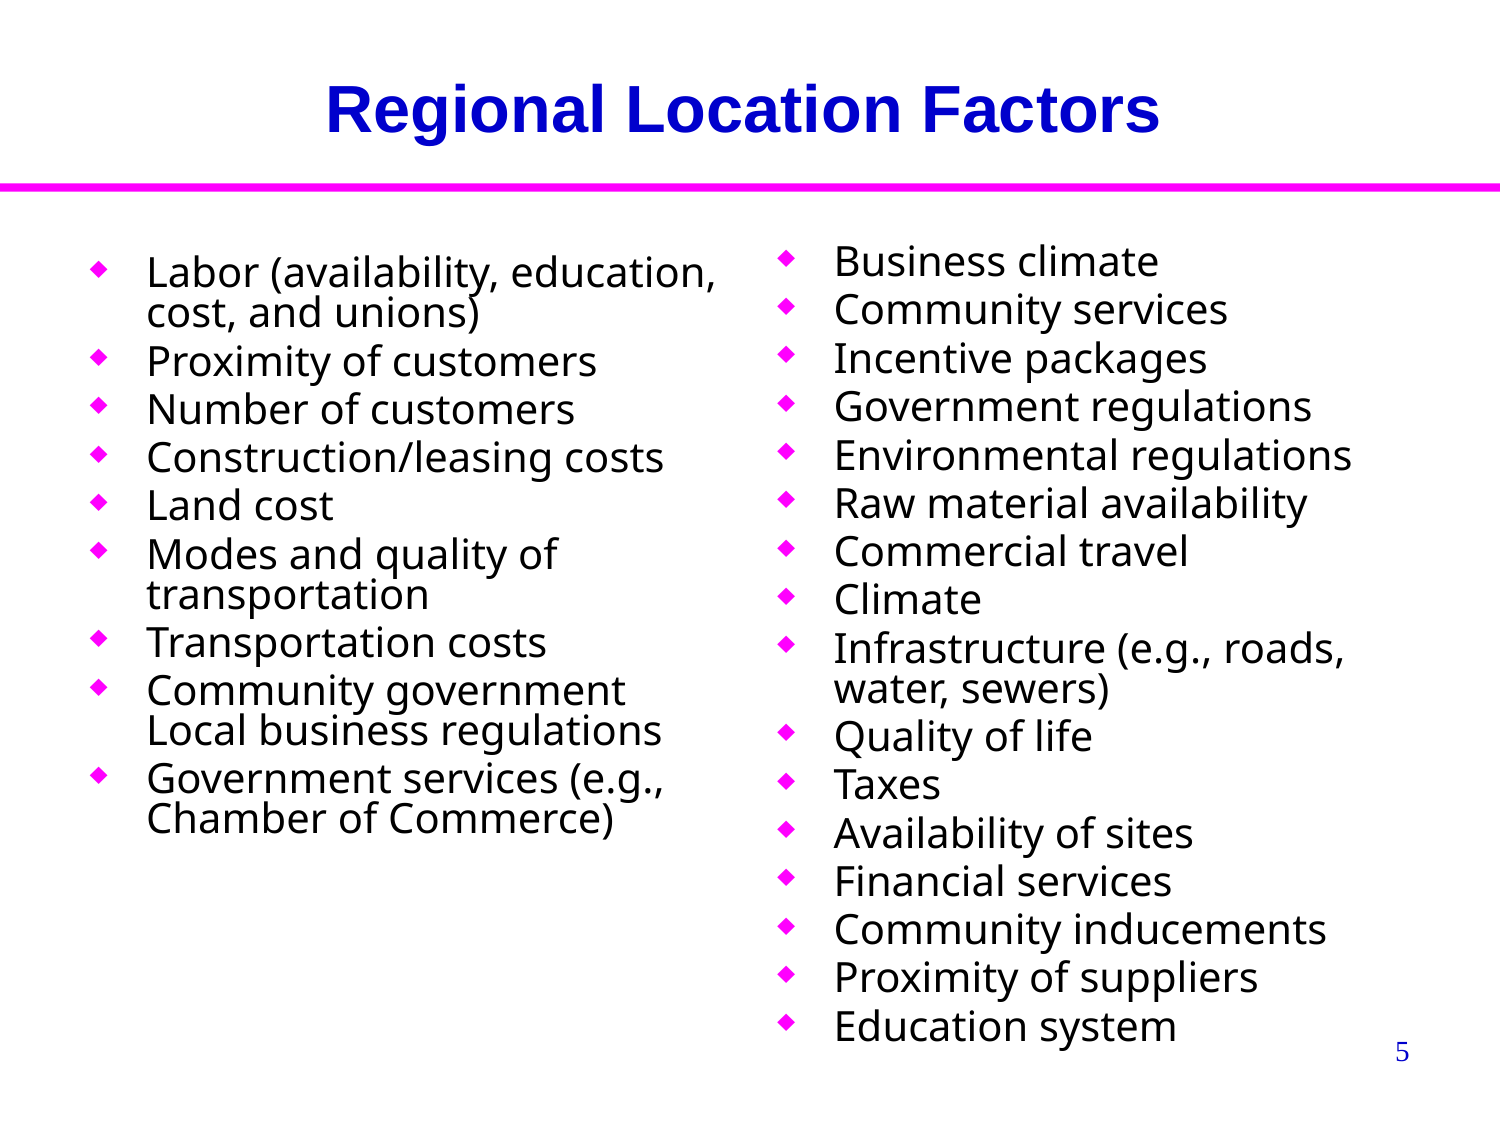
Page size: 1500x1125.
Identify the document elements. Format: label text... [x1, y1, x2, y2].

list Business climate Community services Incentive packages Government regulations Environmental regulations Raw material availability Commercial travel Climate Infrastructure (e.g., roads, water, sewers) Quality of life Taxes Availability of sites Financial services Community inducements Proximity of suppliers Education system [762, 237, 1450, 1100]
title Regional Location Factors [221, 68, 1267, 154]
list Labor (availability, education, cost, and unions) Proximity of customers Number of customers Construction/leasing costs Land cost Modes and quality of transportation Transportation costs Community government Local business regulations Government services (e.g., Chamber of Commerce) [75, 248, 750, 1063]
